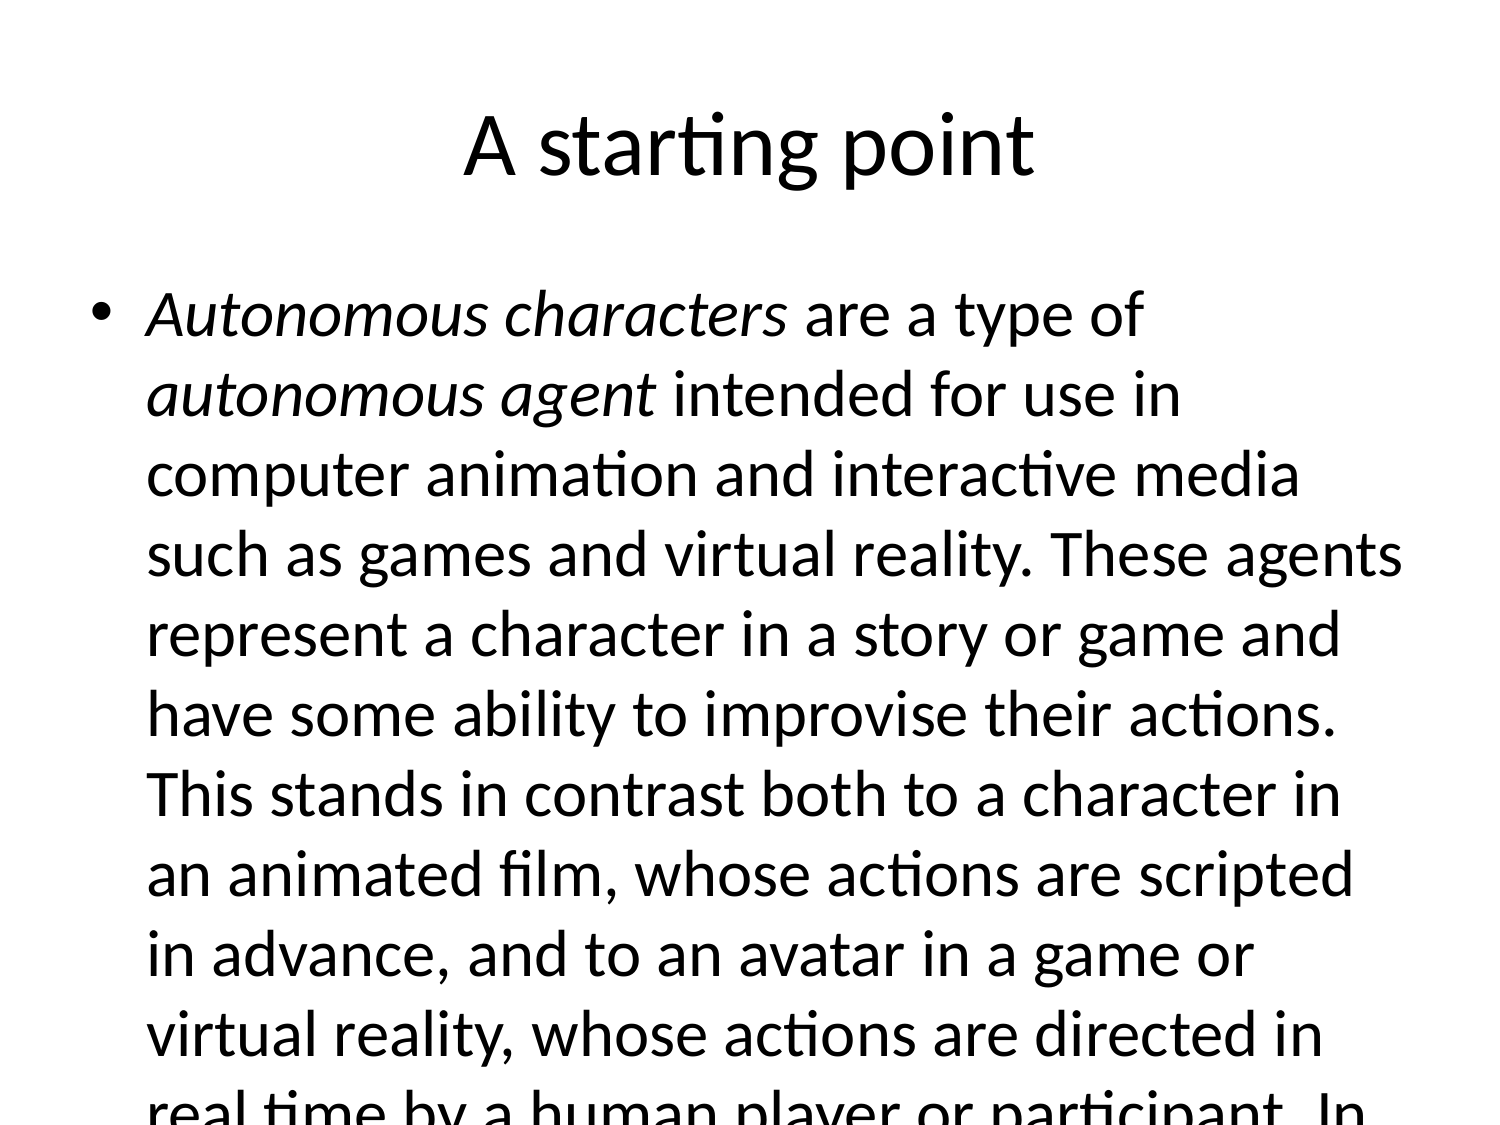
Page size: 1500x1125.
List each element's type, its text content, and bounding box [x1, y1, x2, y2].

text_box Autonomous characters are a type of autonomous agent intended for use in computer animation and interactive media such as games and virtual reality. These agents represent a character in a story or game and have some ability to improvise their actions. This stands in contrast both to a character in an animated film, whose actions are scripted in advance, and to an avatar in a game or virtual reality, whose actions are directed in real time by a human player or participant. In games, autonomous characters are sometimes called non-player characters. [75, 262, 1425, 1005]
text_box A starting point [75, 45, 1425, 233]
